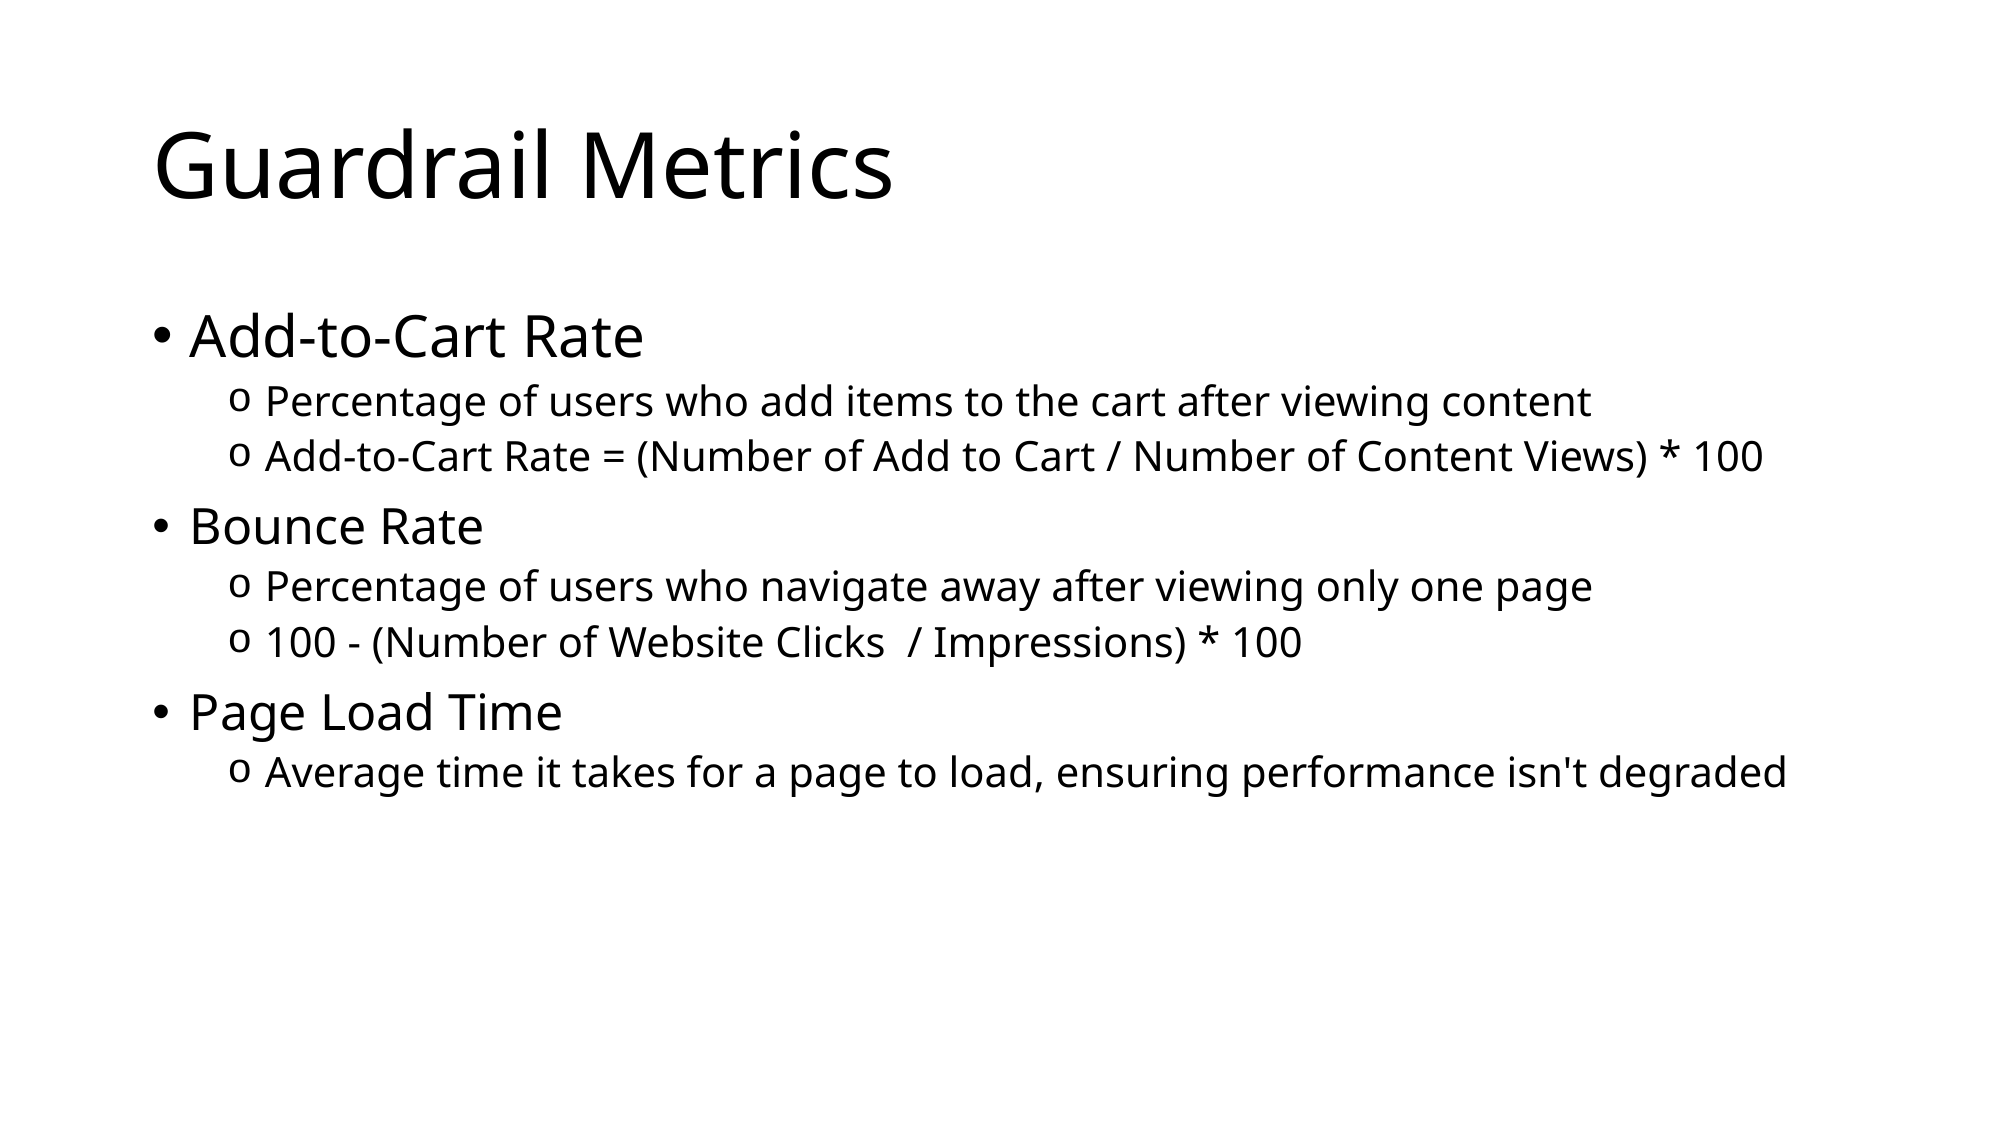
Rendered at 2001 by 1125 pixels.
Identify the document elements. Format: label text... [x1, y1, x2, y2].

title Guardrail Metrics [137, 59, 1863, 278]
list Add-to-Cart Rate Percentage of users who add items to the cart after viewing content Add-to-Cart Rate = (Number of Add to Cart / Number of Content Views) * 100 Bounce Rate Percentage of users who navigate away after viewing only one page 100 - (Number of Website Clicks / Impressions) * 100 Page Load Time Average time it takes for a page to load, ensuring performance isn't degraded [137, 299, 1863, 1014]
